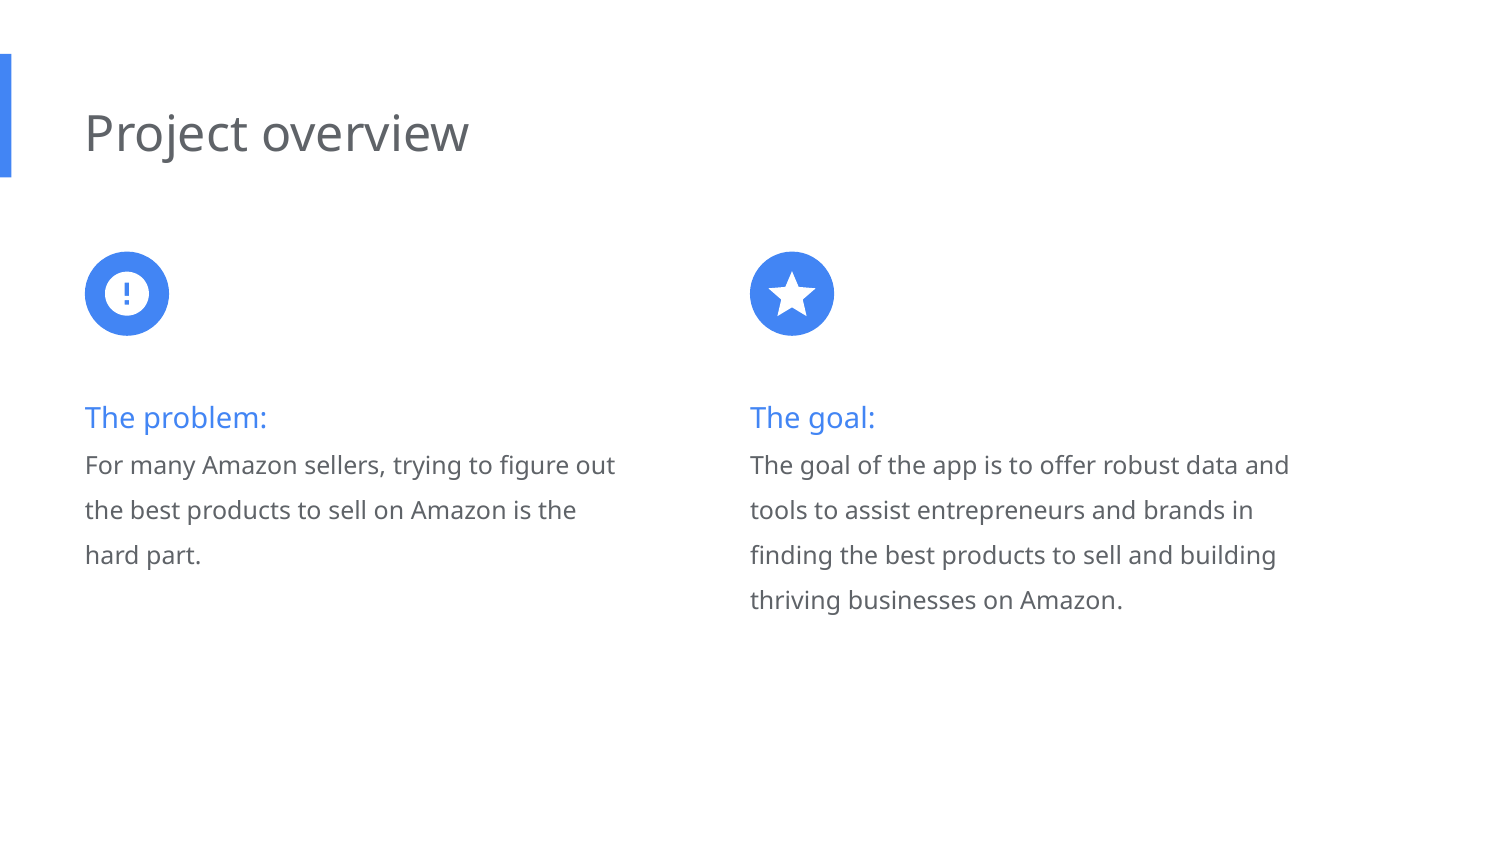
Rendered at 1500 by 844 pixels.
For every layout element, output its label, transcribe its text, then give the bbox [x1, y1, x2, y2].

text_box [105, 271, 149, 316]
text_box The goal: The goal of the app is to offer robust data and tools to assist entrepreneurs and brands in finding the best products to sell and building thriving businesses on Amazon. [750, 367, 1316, 629]
text_box [768, 271, 816, 317]
text_box Project overview [84, 85, 1095, 176]
text_box [749, 251, 835, 336]
text_box [84, 251, 170, 336]
text_box The problem: For many Amazon sellers, trying to figure out the best products to sell on Amazon is the hard part. [84, 367, 651, 585]
